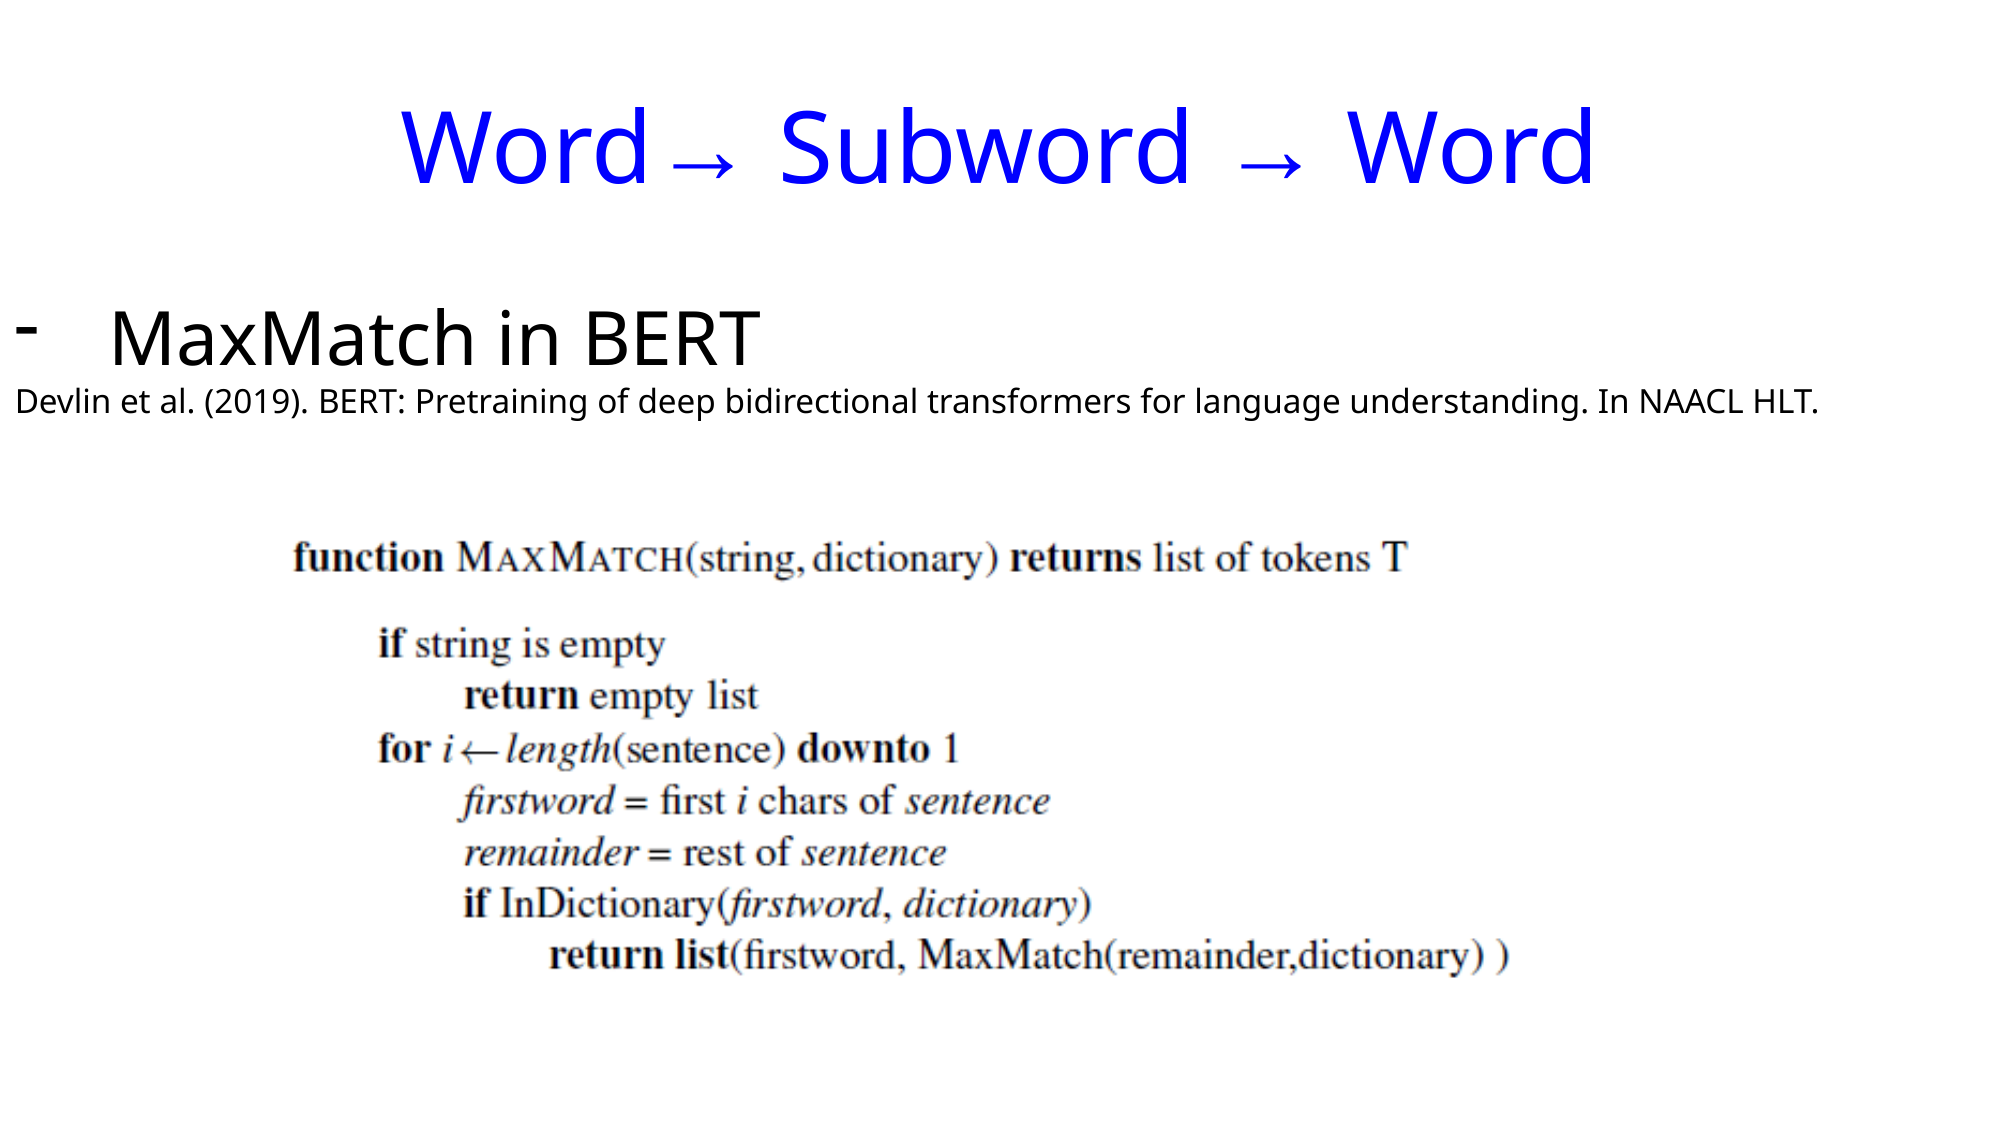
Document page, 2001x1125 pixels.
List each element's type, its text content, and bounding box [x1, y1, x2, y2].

picture [265, 499, 1782, 1046]
text_box MaxMatch in BERT Devlin et al. (2019). BERT: Pretraining of deep bidirectional transformers for language understanding. In NAACL HLT. [0, 282, 2000, 698]
text_box Word→ Subword → Word [0, 75, 2000, 211]
